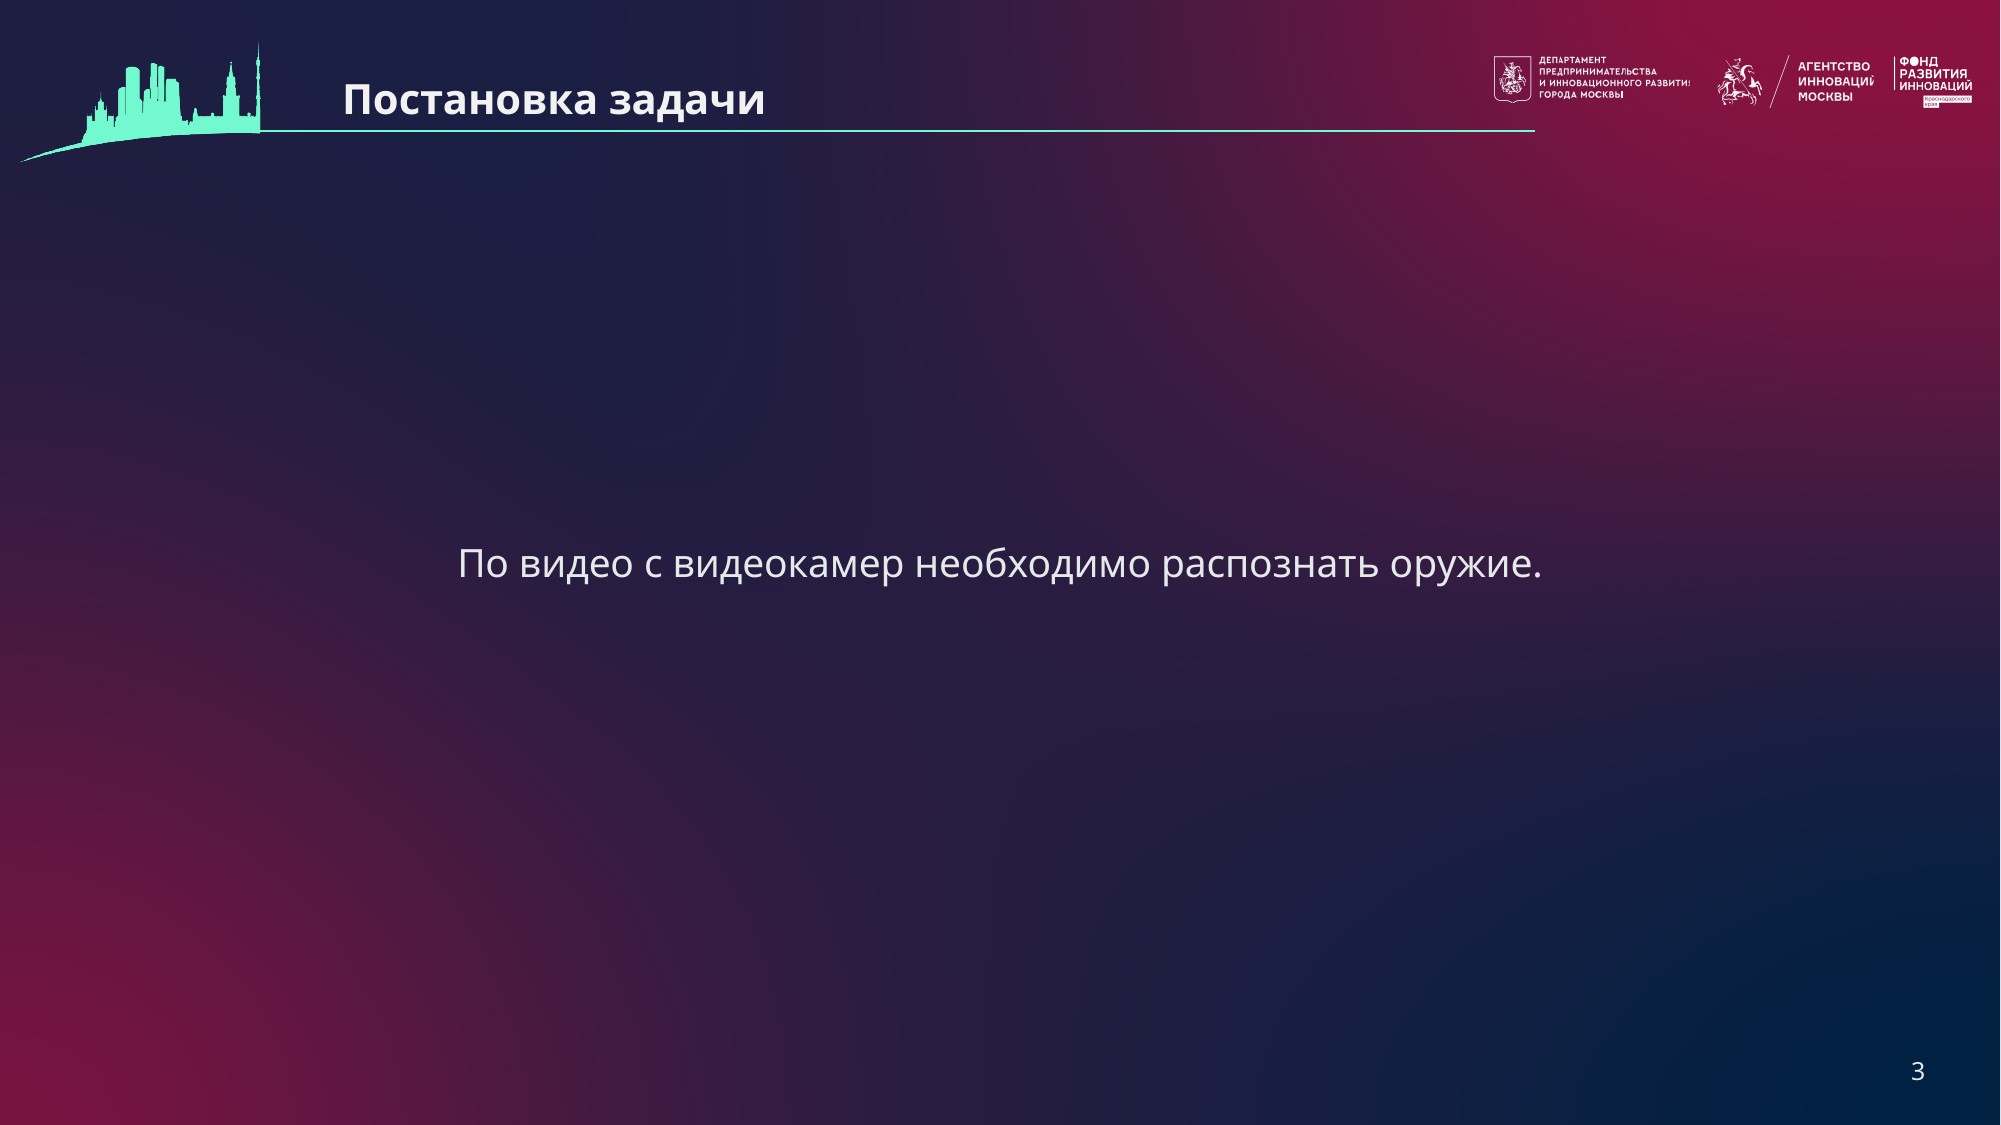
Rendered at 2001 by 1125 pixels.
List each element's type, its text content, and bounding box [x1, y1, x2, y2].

picture [0, 0, 2001, 1125]
slide_number 3 [1872, 1042, 1964, 1103]
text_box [18, 41, 1430, 163]
text_box По видео с видеокамер необходимо распознать оружие. [327, 531, 1673, 593]
